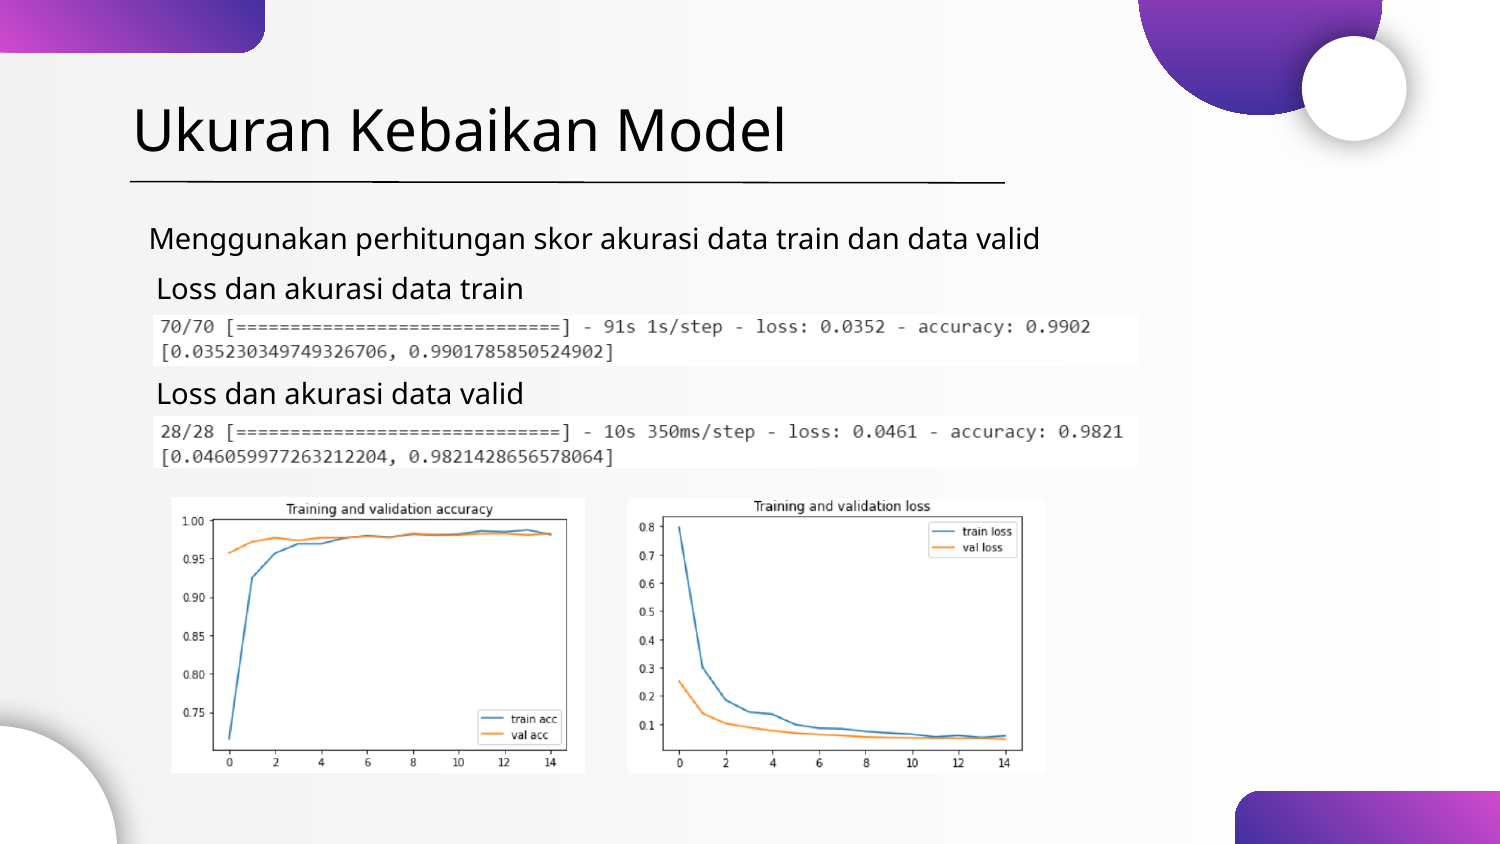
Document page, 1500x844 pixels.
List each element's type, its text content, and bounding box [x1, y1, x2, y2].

title Ukuran Kebaikan Model [116, 88, 1383, 167]
text_box [1301, 36, 1407, 141]
text_box Menggunakan perhitungan skor akurasi data train dan data valid [133, 204, 1352, 303]
text_box Loss dan akurasi data train Loss dan akurasi data valid [141, 255, 1359, 354]
picture [170, 497, 586, 773]
text_box [1138, 0, 1383, 115]
picture [627, 497, 1047, 773]
picture [152, 315, 1139, 367]
picture [152, 416, 1139, 468]
